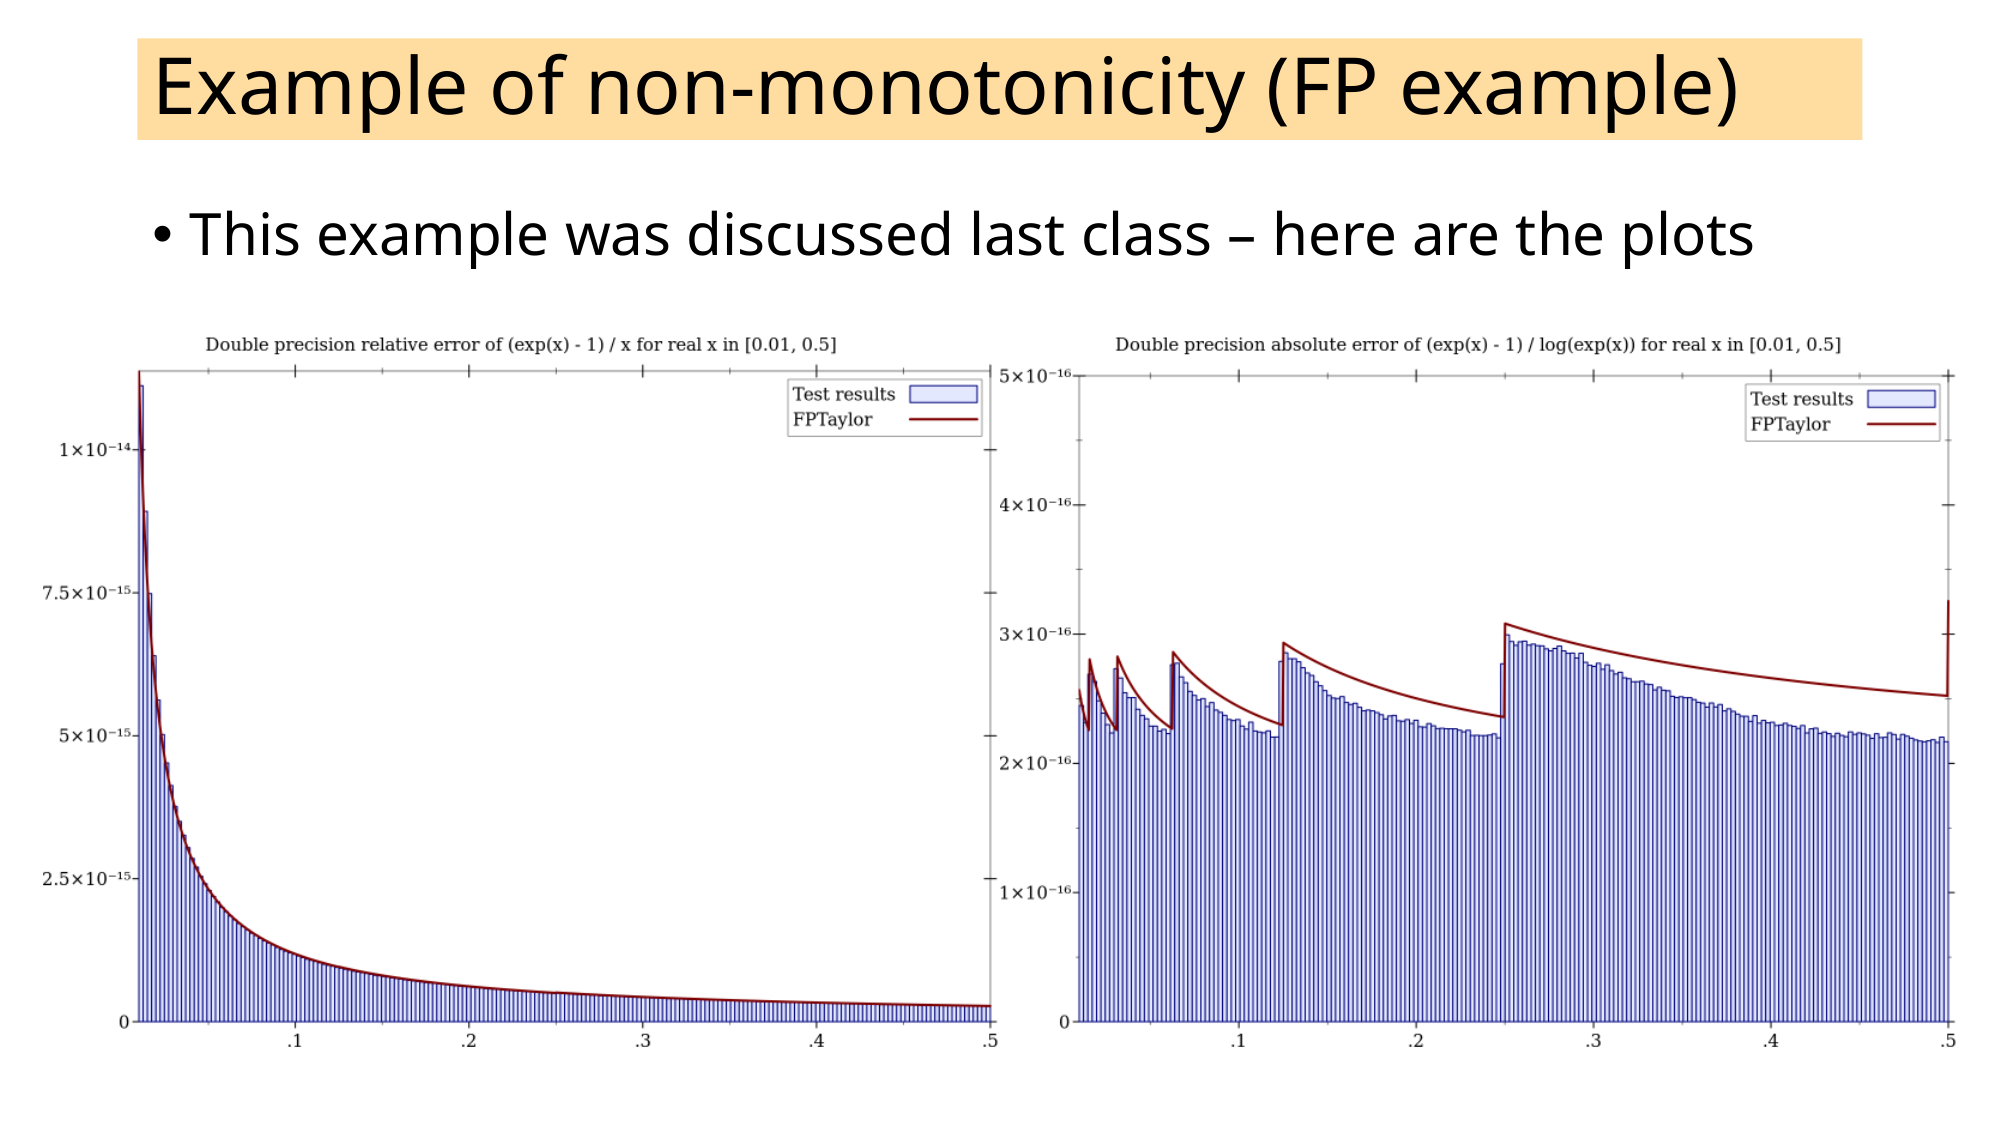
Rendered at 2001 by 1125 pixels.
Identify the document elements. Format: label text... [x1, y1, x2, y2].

picture [42, 334, 1958, 1053]
title Example of non-monotonicity (FP example) [137, 38, 1863, 140]
list This example was discussed last class – here are the plots [137, 198, 1863, 300]
